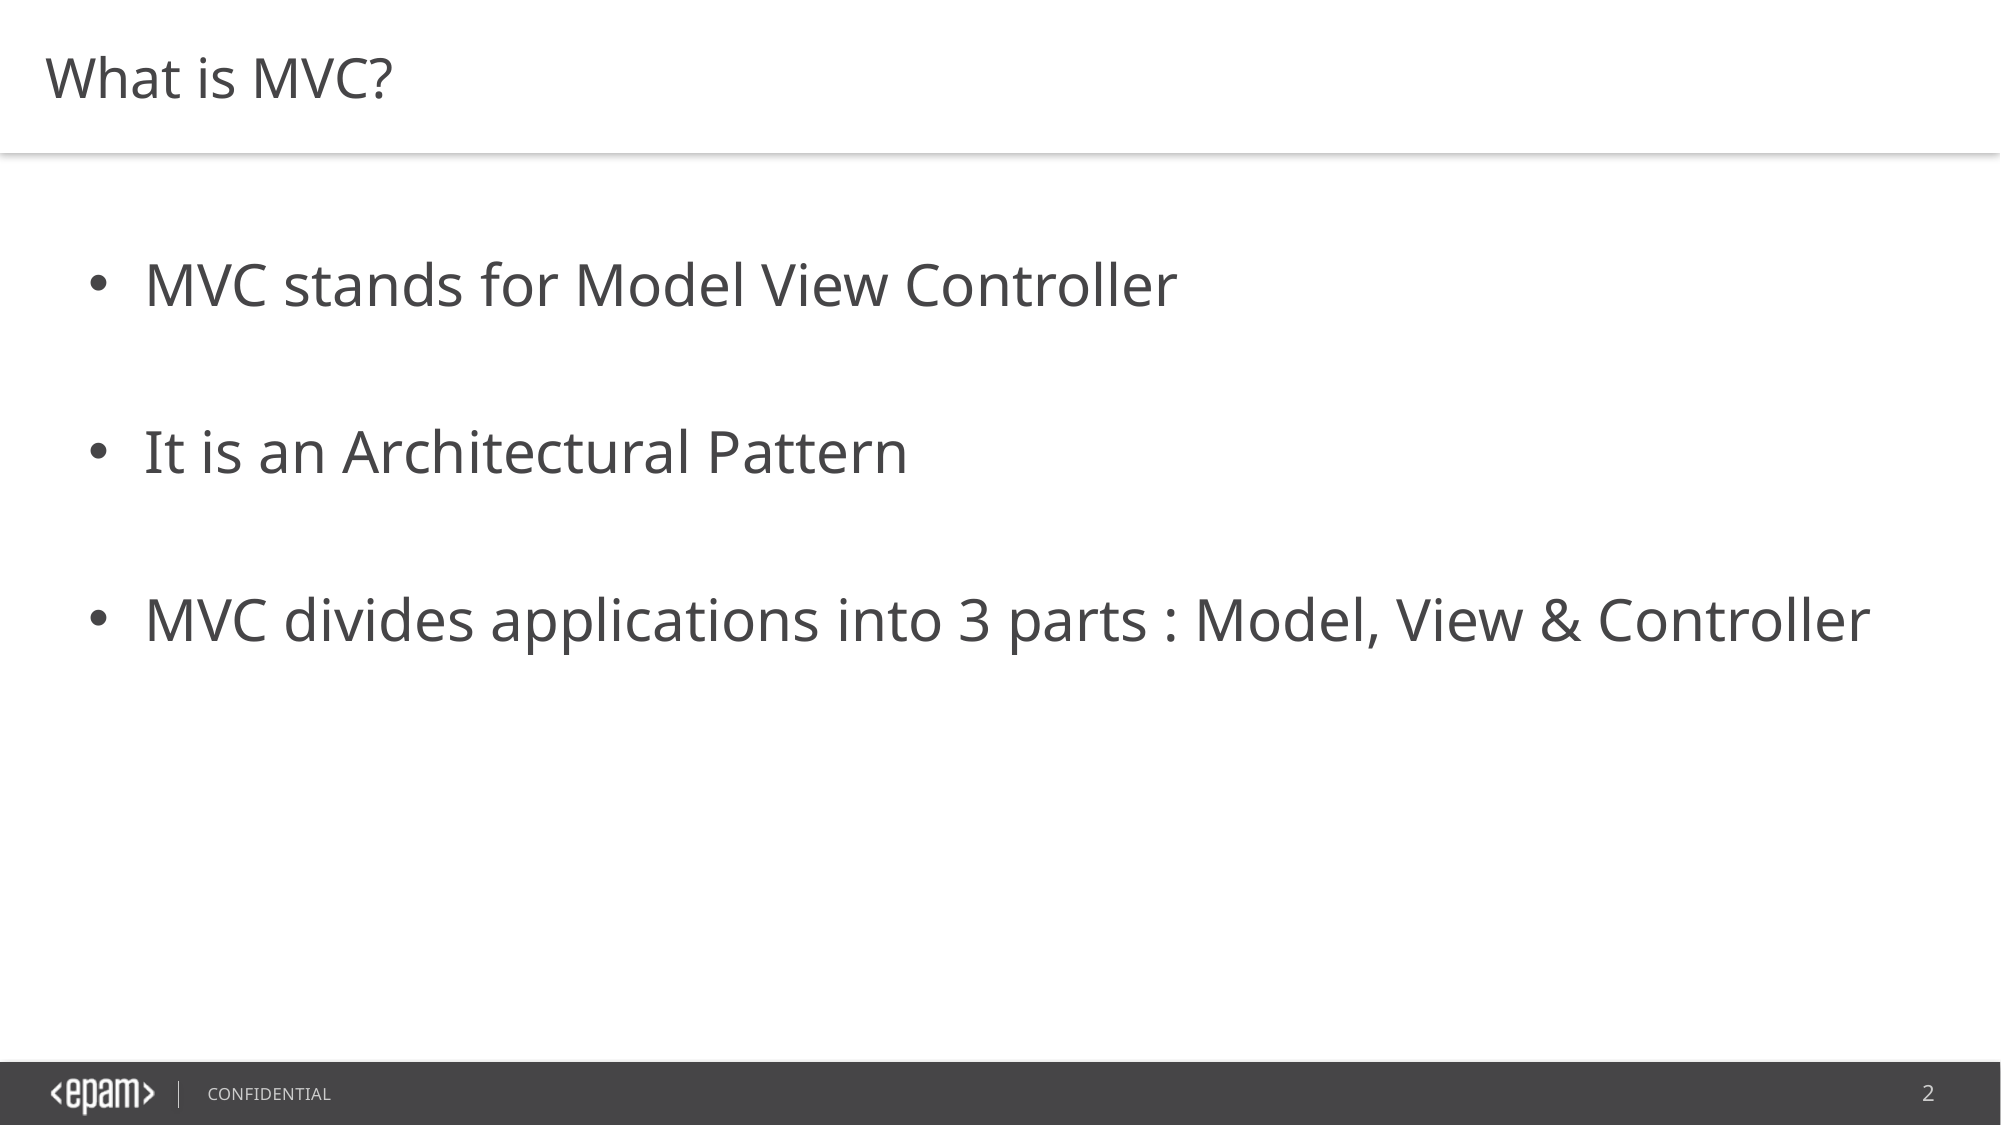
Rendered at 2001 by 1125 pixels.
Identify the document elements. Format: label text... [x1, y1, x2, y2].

picture [50, 1078, 155, 1116]
list MVC stands for Model View Controller It is an Architectural Pattern MVC divides applications into 3 parts : Model, View & Controller [77, 175, 1901, 1048]
list What is MVC? [0, 0, 2000, 153]
